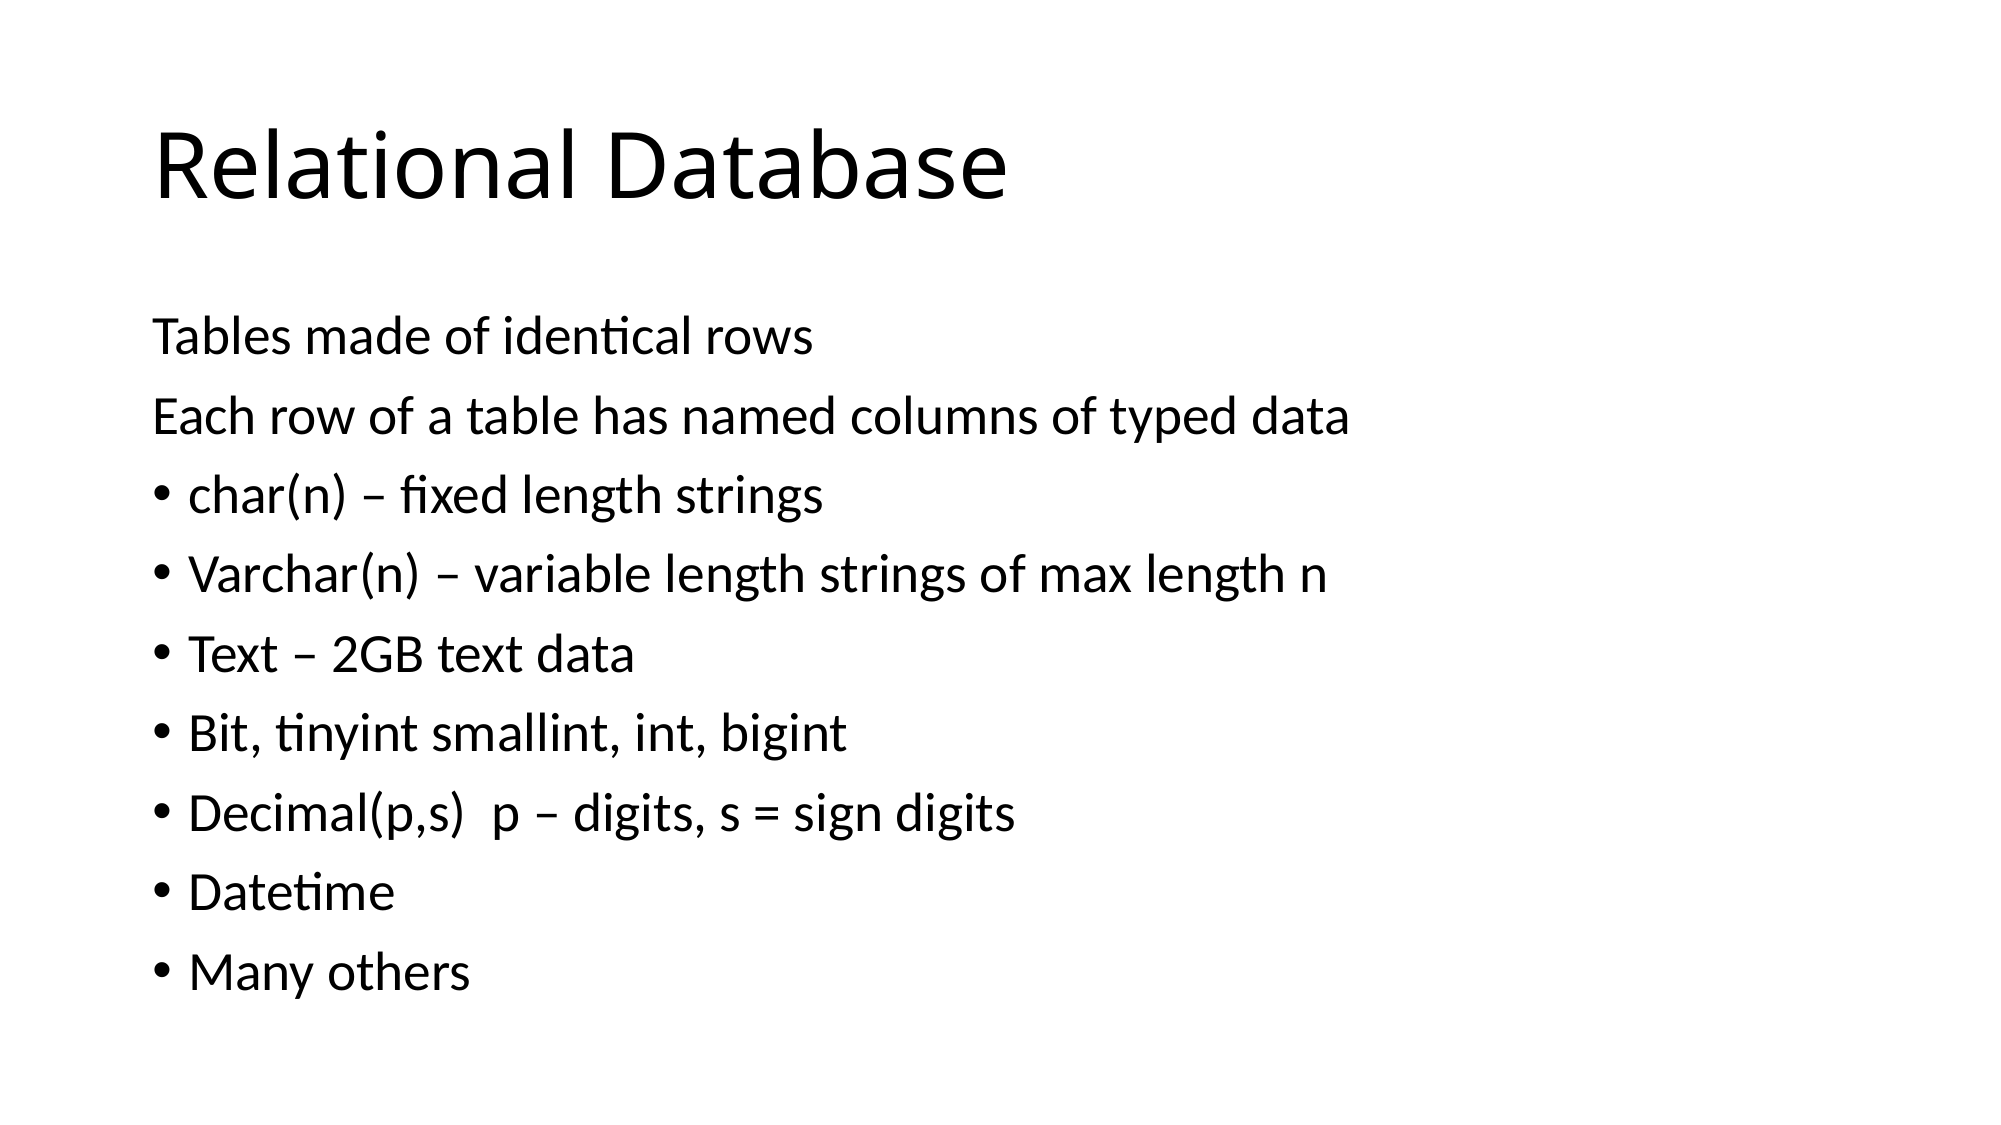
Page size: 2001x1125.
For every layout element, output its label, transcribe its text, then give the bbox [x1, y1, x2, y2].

title Relational Database [137, 59, 1863, 278]
list Tables made of identical rows Each row of a table has named columns of typed data char(n) – fixed length strings Varchar(n) – variable length strings of max length n Text – 2GB text data Bit, tinyint smallint, int, bigint Decimal(p,s) p – digits, s = sign digits Datetime Many others [137, 299, 1863, 1014]
